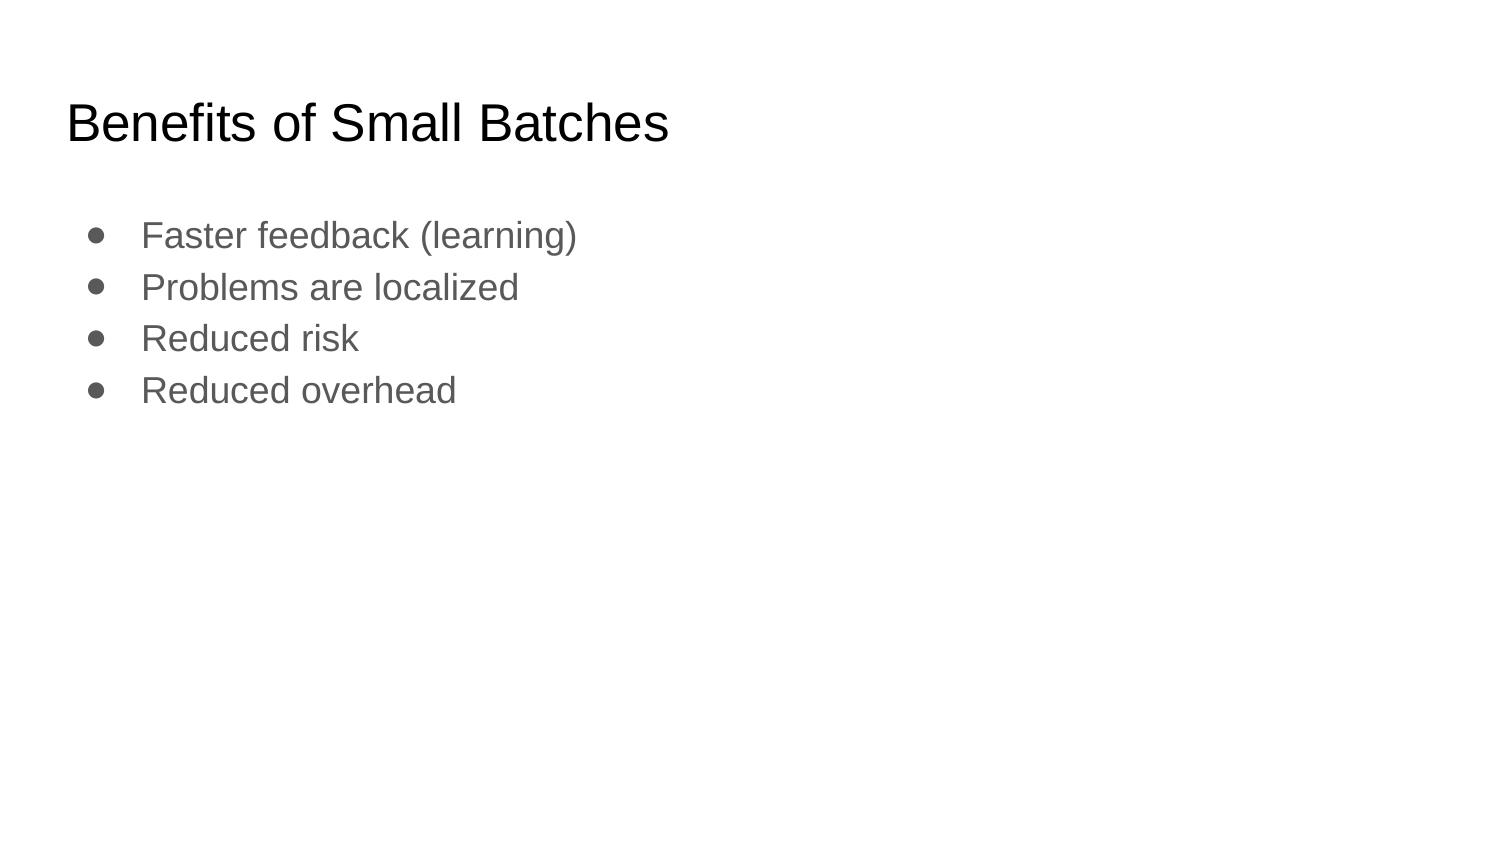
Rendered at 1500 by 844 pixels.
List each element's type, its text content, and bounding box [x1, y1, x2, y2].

title Benefits of Small Batches [51, 72, 1449, 167]
list Faster feedback (learning) Problems are localized Reduced risk Reduced overhead [51, 189, 1449, 750]
